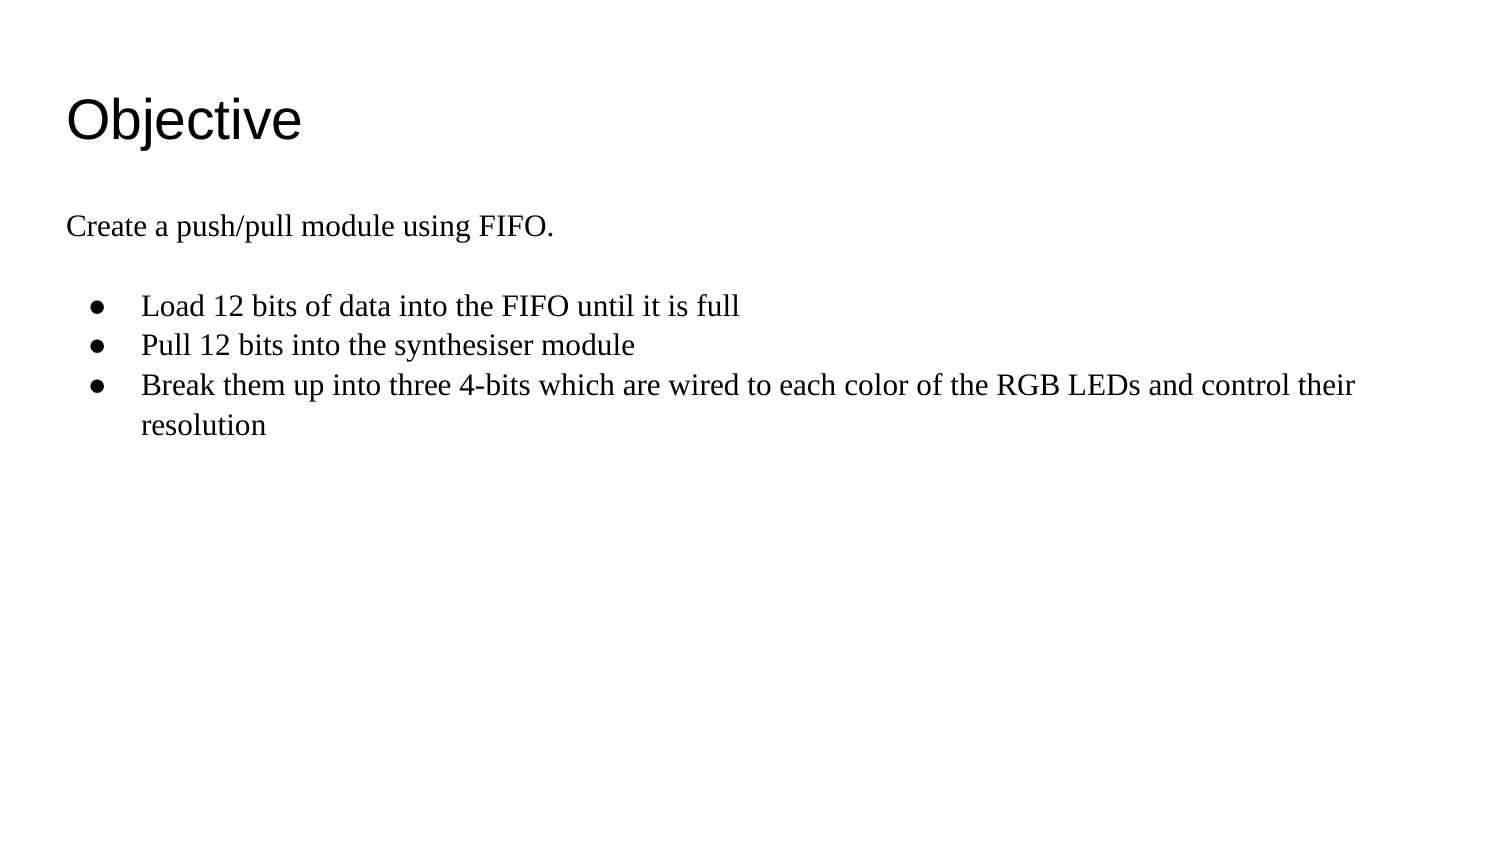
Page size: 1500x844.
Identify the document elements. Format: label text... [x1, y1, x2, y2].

list Create a push/pull module using FIFO. Load 12 bits of data into the FIFO until it is full Pull 12 bits into the synthesiser module Break them up into three 4-bits which are wired to each color of the RGB LEDs and control their resolution [51, 189, 1449, 750]
title Objective [51, 72, 1449, 167]
